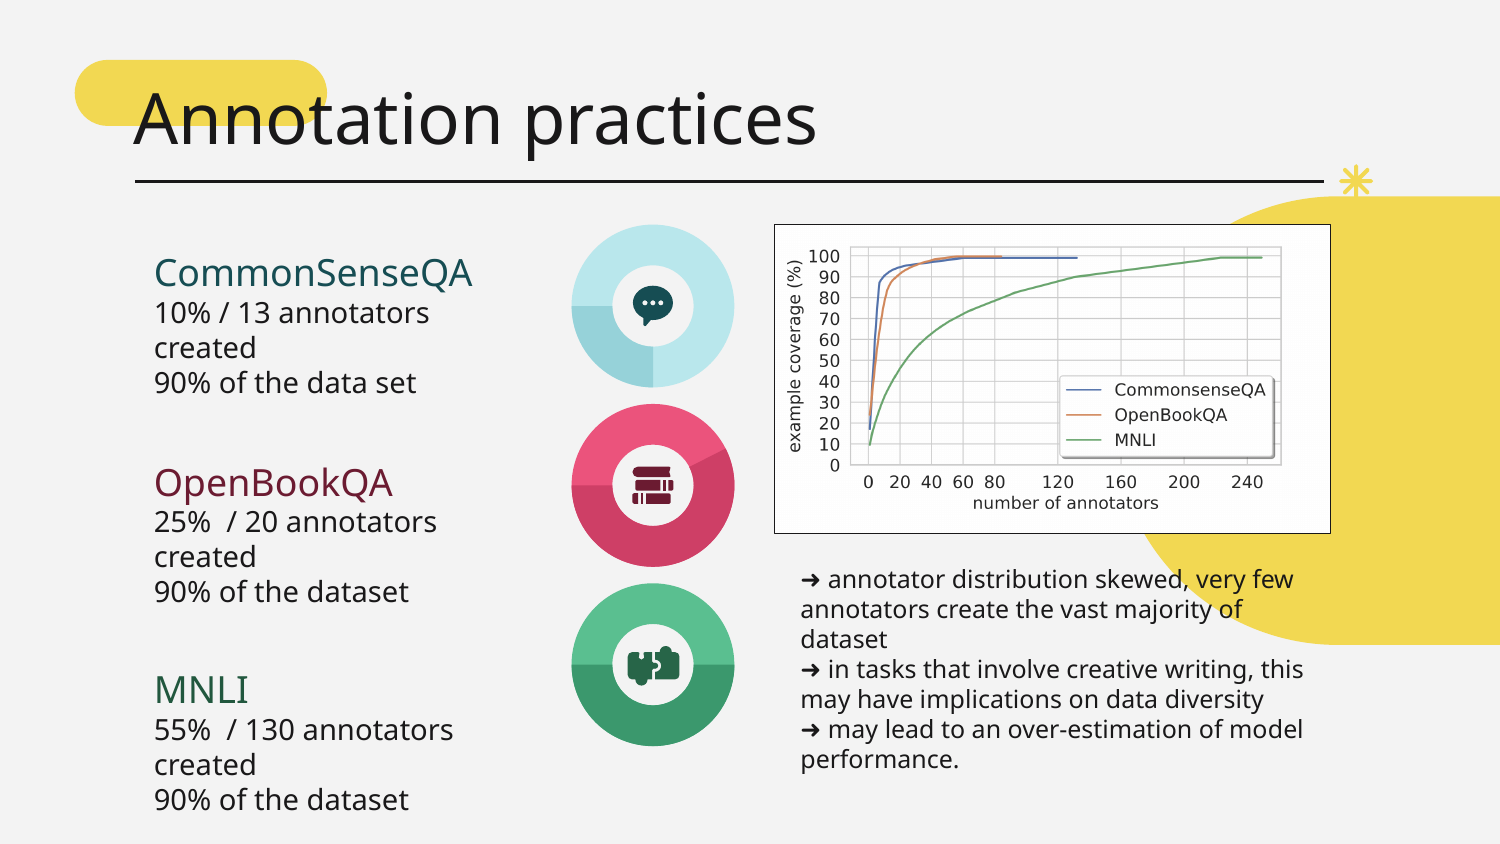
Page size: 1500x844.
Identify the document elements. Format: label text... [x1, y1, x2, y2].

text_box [571, 224, 735, 388]
picture [774, 224, 1331, 534]
title Annotation practices [118, 59, 1382, 157]
text_box ➜ annotator distribution skewed, very few annotators create the vast majority of dataset ➜ in tasks that involve creative writing, this may have implications on data diversity ➜ may lead to an over-estimation of model performance. [764, 548, 1351, 844]
text_box [1149, 196, 1500, 645]
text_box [571, 583, 735, 747]
text_box CommonSenseQA 10% / 13 annotators created 90% of the data set OpenBookQA 25% / 20 annotators created 90% of the dataset MNLI 55% / 130 annotators created 90% of the dataset [117, 211, 531, 755]
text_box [571, 403, 735, 567]
